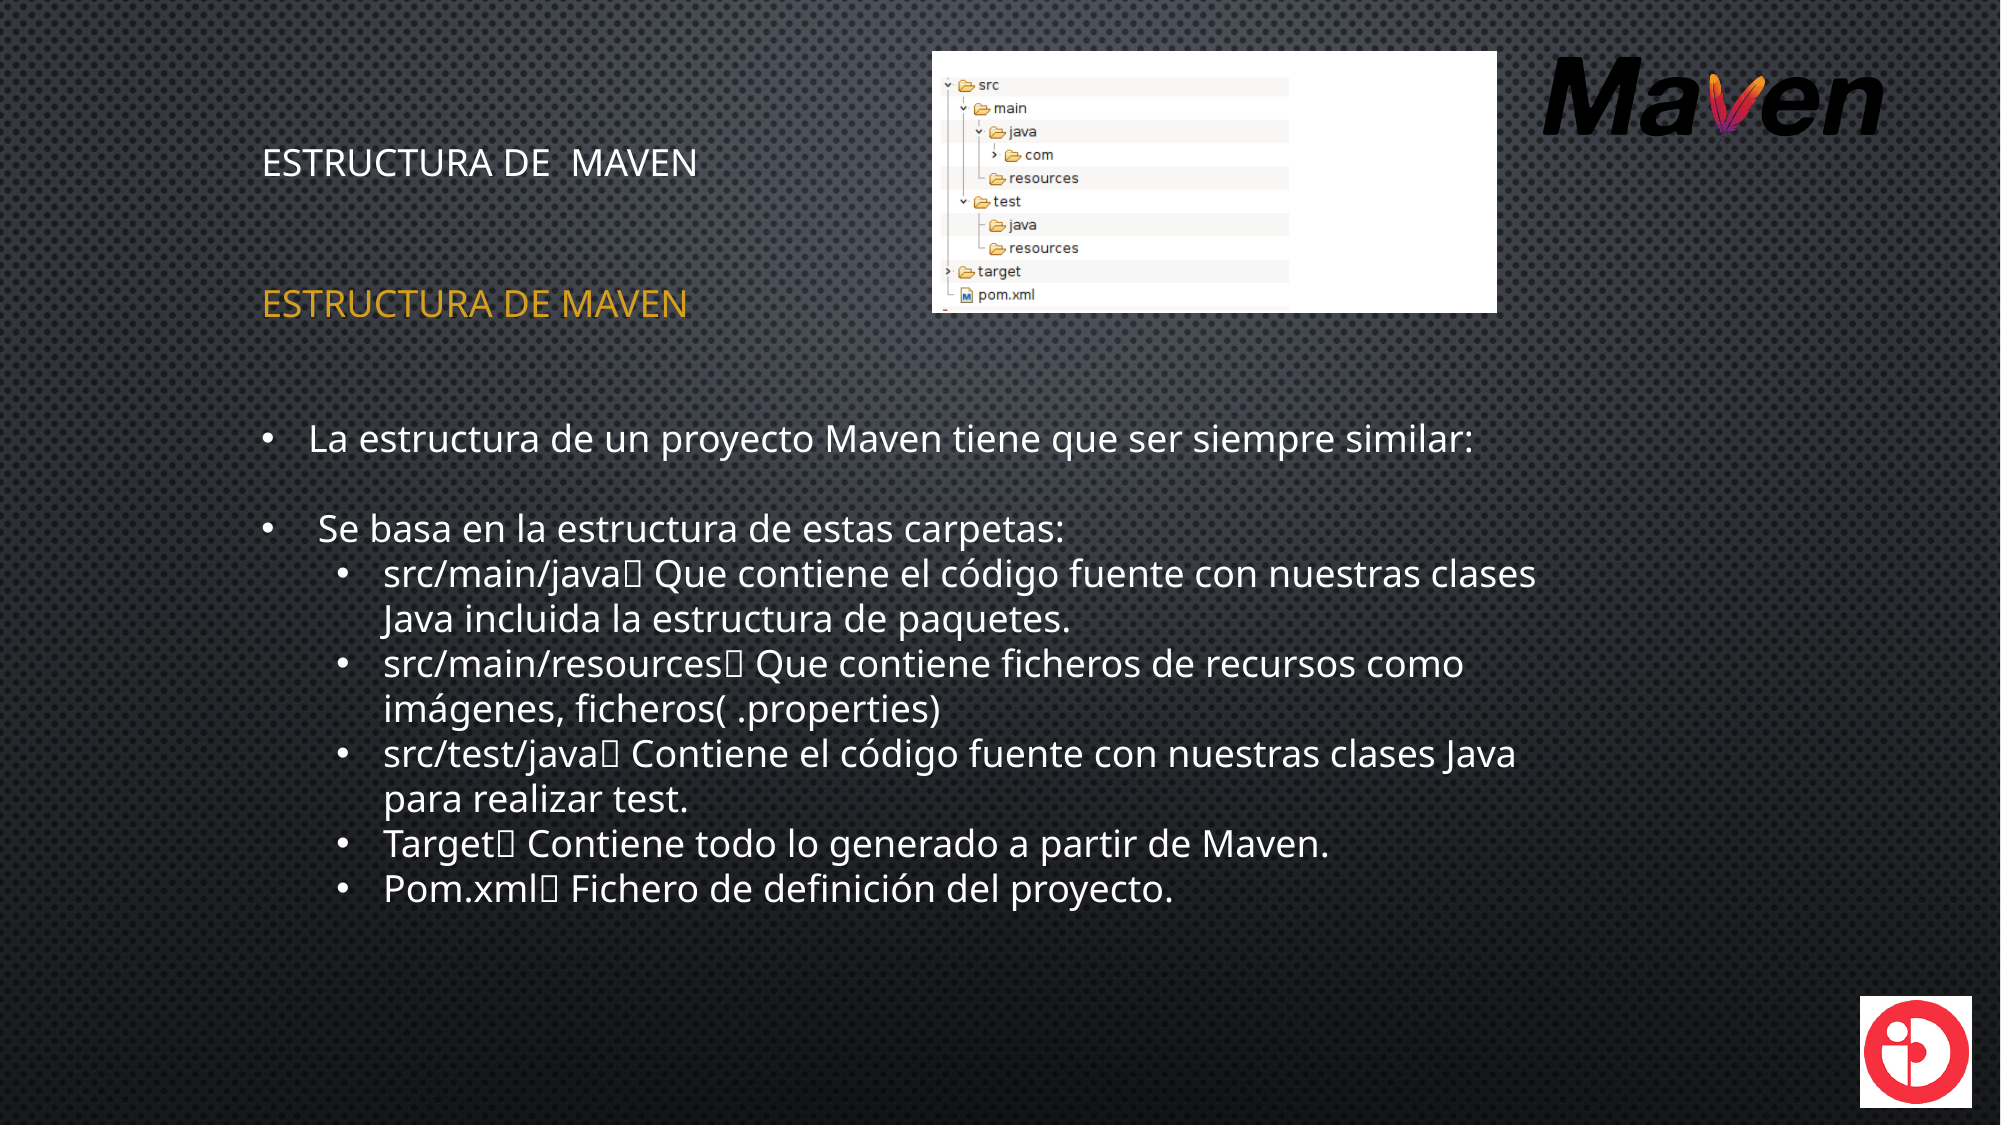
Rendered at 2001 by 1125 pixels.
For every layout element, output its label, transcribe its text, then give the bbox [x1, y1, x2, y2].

text_box ESTRUCTURA DE MAVEN La estructura de un proyecto Maven tiene que ser siempre similar: Se basa en la estructura de estas carpetas: src/main/java Que contiene el código fuente con nuestras clases Java incluida la estructura de paquetes. src/main/resources Que contiene ficheros de recursos como imágenes, ficheros( .properties) src/test/java Contiene el código fuente con nuestras clases Java para realizar test. Target Contiene todo lo generado a partir de Maven. Pom.xml Fichero de definición del proyecto. [246, 272, 1619, 1008]
text_box ESTRUCTURA DE MAVEN [246, 131, 932, 272]
picture [1543, 0, 1883, 273]
picture [1860, 996, 1972, 1108]
picture [932, 51, 1497, 313]
